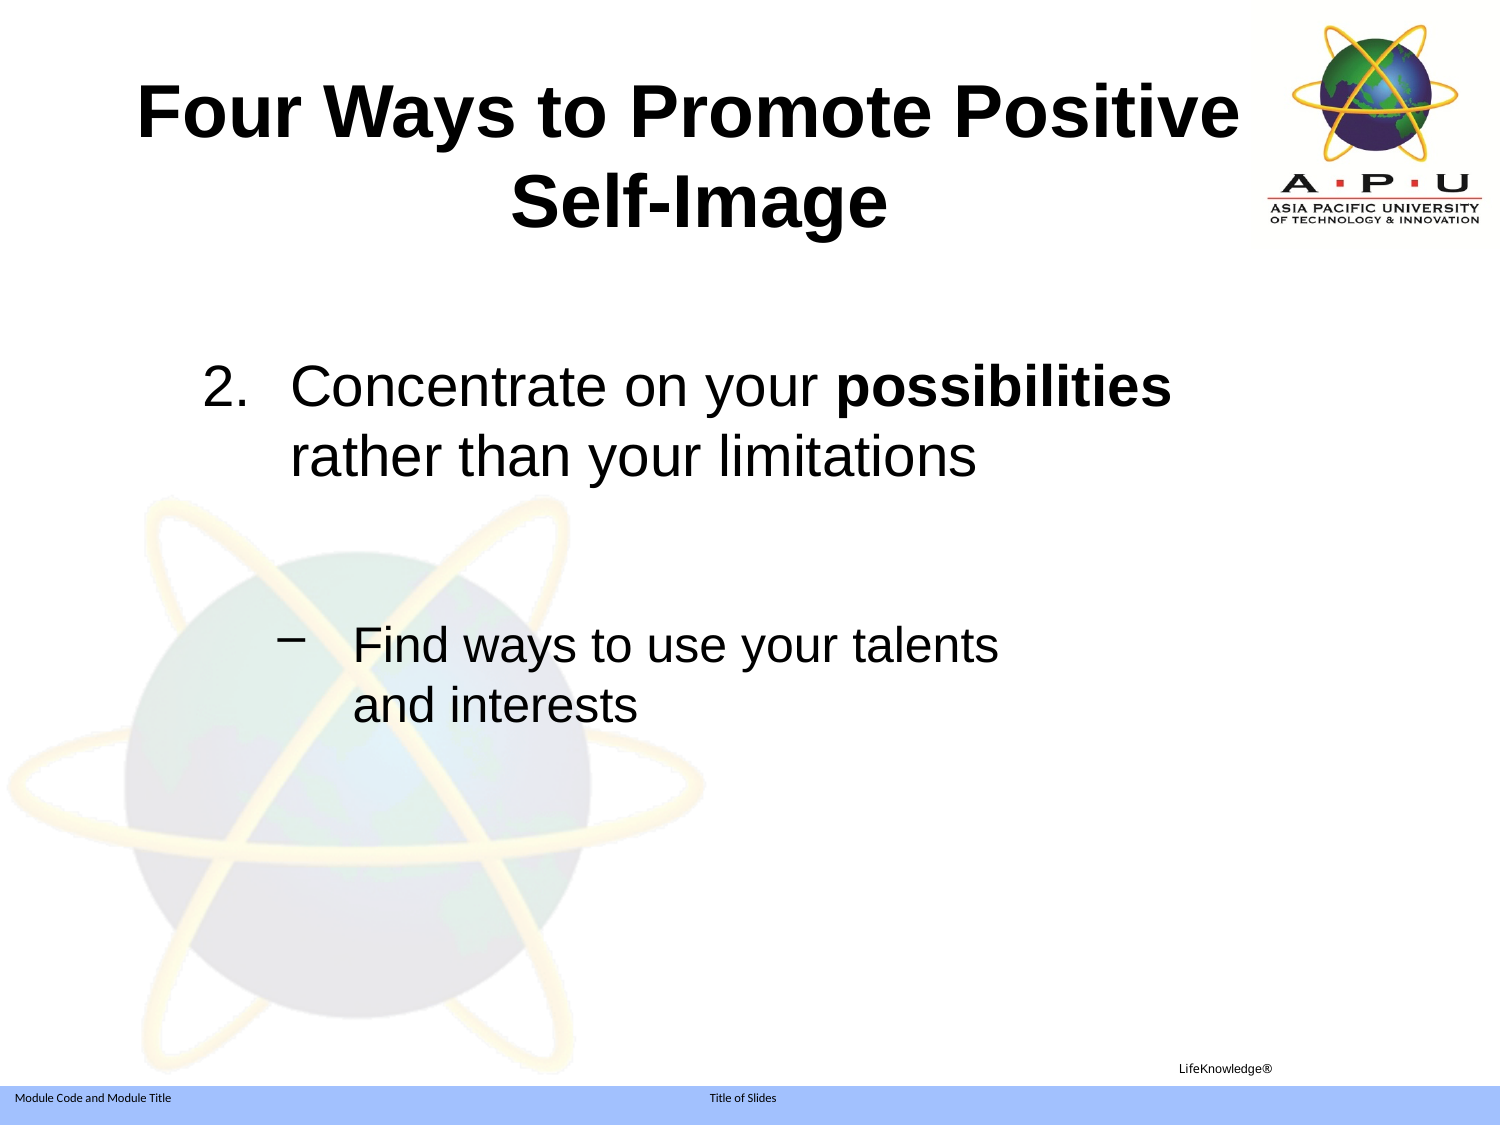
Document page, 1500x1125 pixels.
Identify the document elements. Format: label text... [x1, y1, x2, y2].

picture [1251, 0, 1500, 249]
title Four Ways to Promote Positive Self-Image [99, 40, 1300, 266]
footer LifeKnowledge® [0, 1052, 1288, 1125]
list Concentrate on your possibilities rather than your limitations Find ways to use your talents and interests [187, 340, 1213, 1052]
